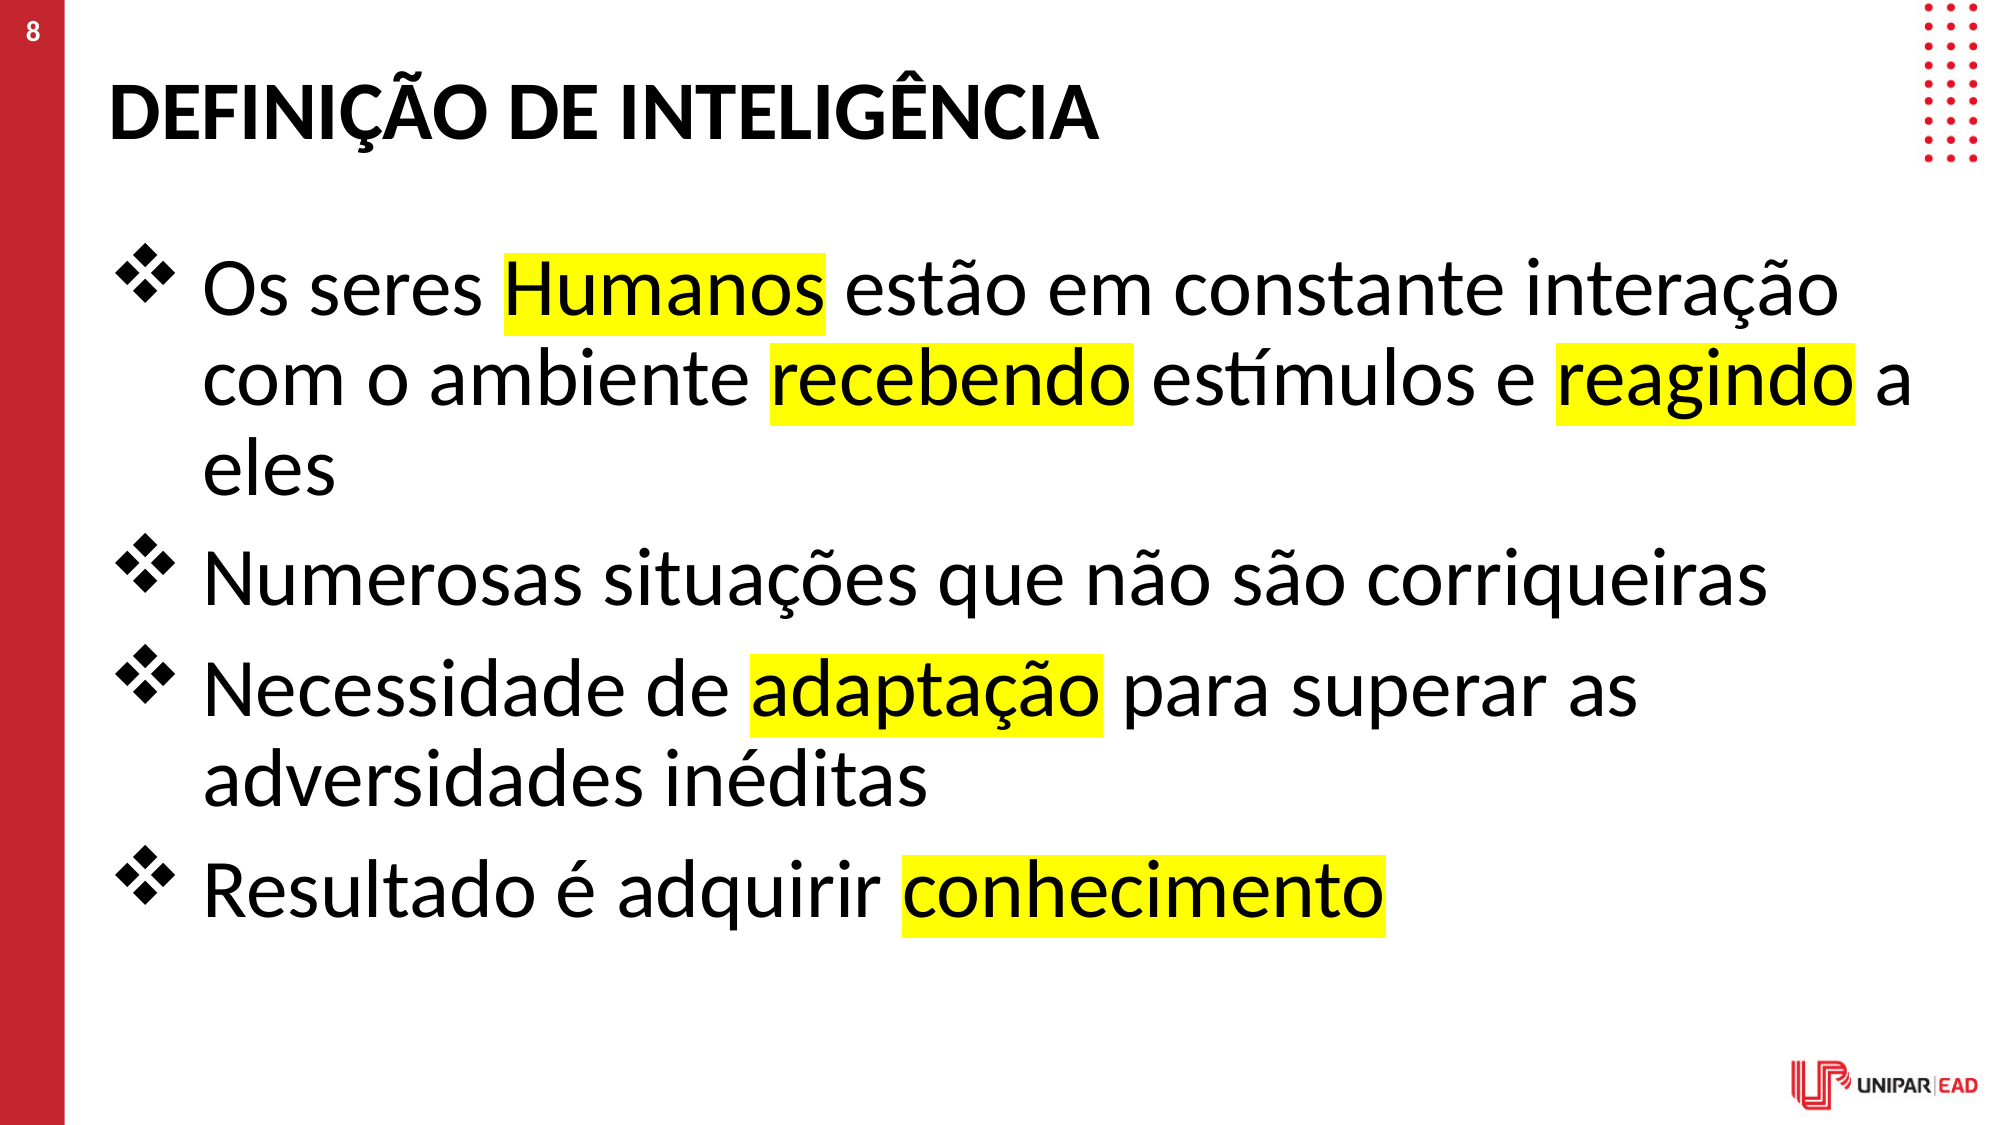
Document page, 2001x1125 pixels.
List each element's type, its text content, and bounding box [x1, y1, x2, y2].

title Definição de inteligência [93, 59, 1917, 189]
list Os seres Humanos estão em constante interação com o ambiente recebendo estímulos e reagindo a eles Numerosas situações que não são corriqueiras Necessidade de adaptação para superar as adversidades inéditas Resultado é adquirir conhecimento [93, 235, 1967, 1044]
slide_number 8 [0, 0, 73, 60]
picture [0, 0, 2001, 1125]
